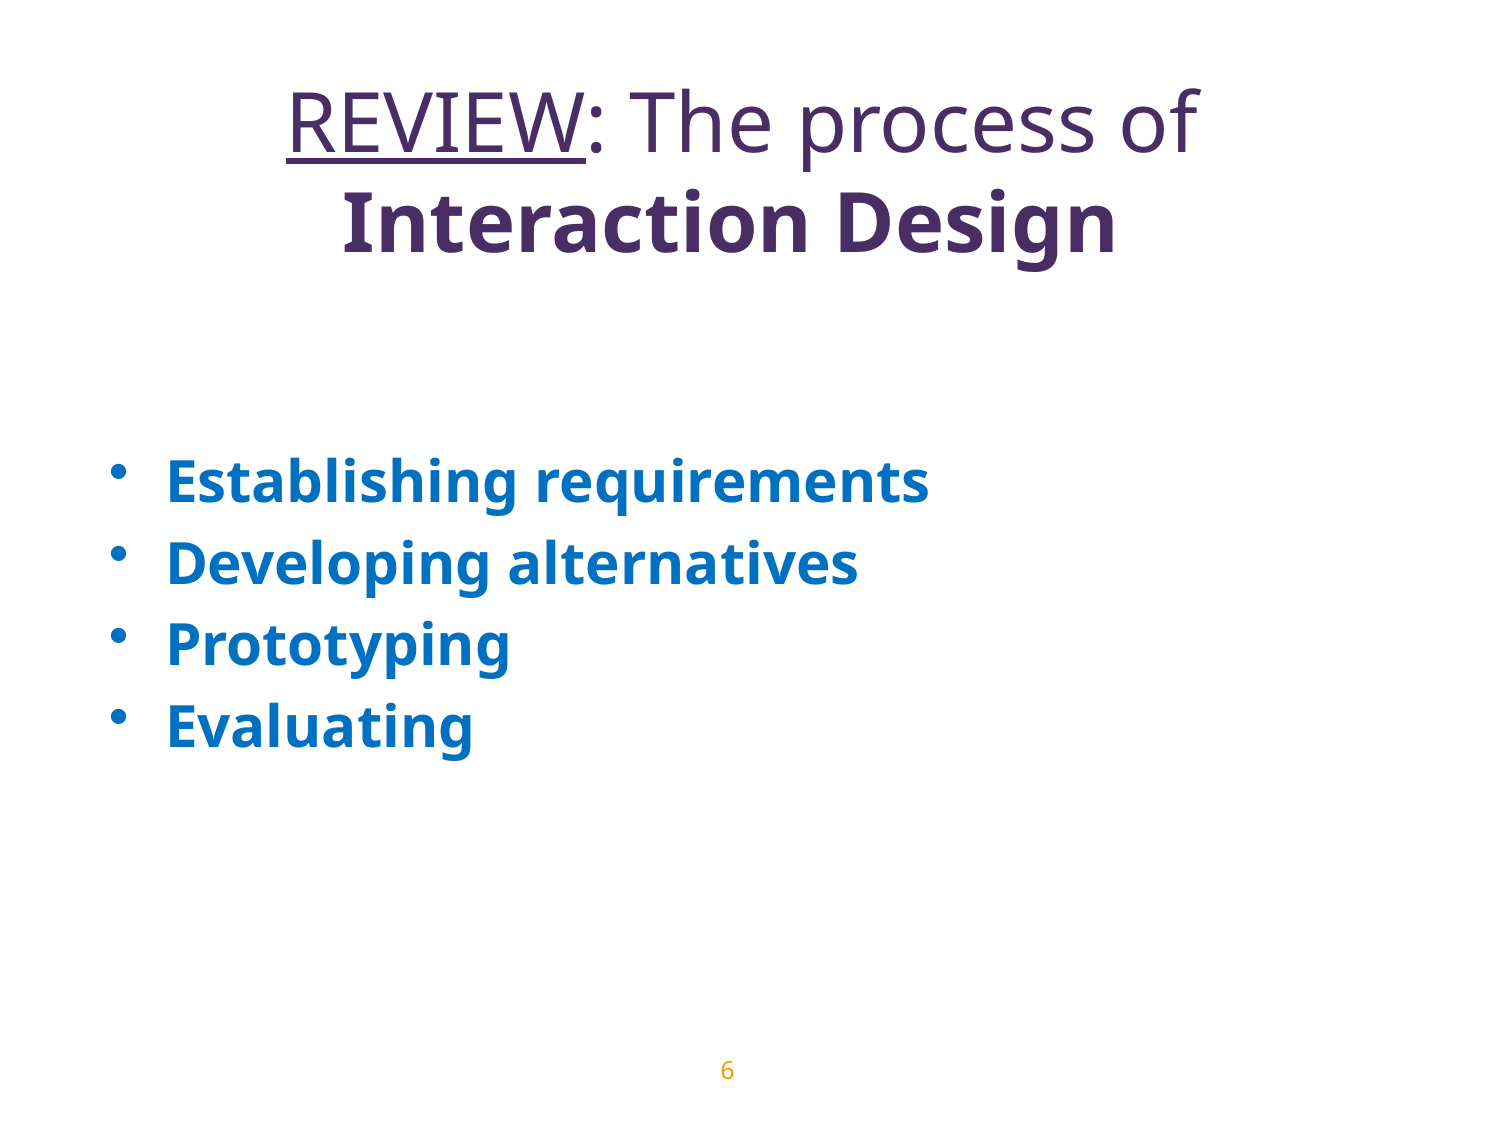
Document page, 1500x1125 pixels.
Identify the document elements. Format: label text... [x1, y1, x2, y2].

title REVIEW: The process of Interaction Design [37, 75, 1447, 263]
list Establishing requirements Developing alternatives Prototyping Evaluating [93, 324, 1407, 1000]
footer 6 [490, 1046, 966, 1125]
